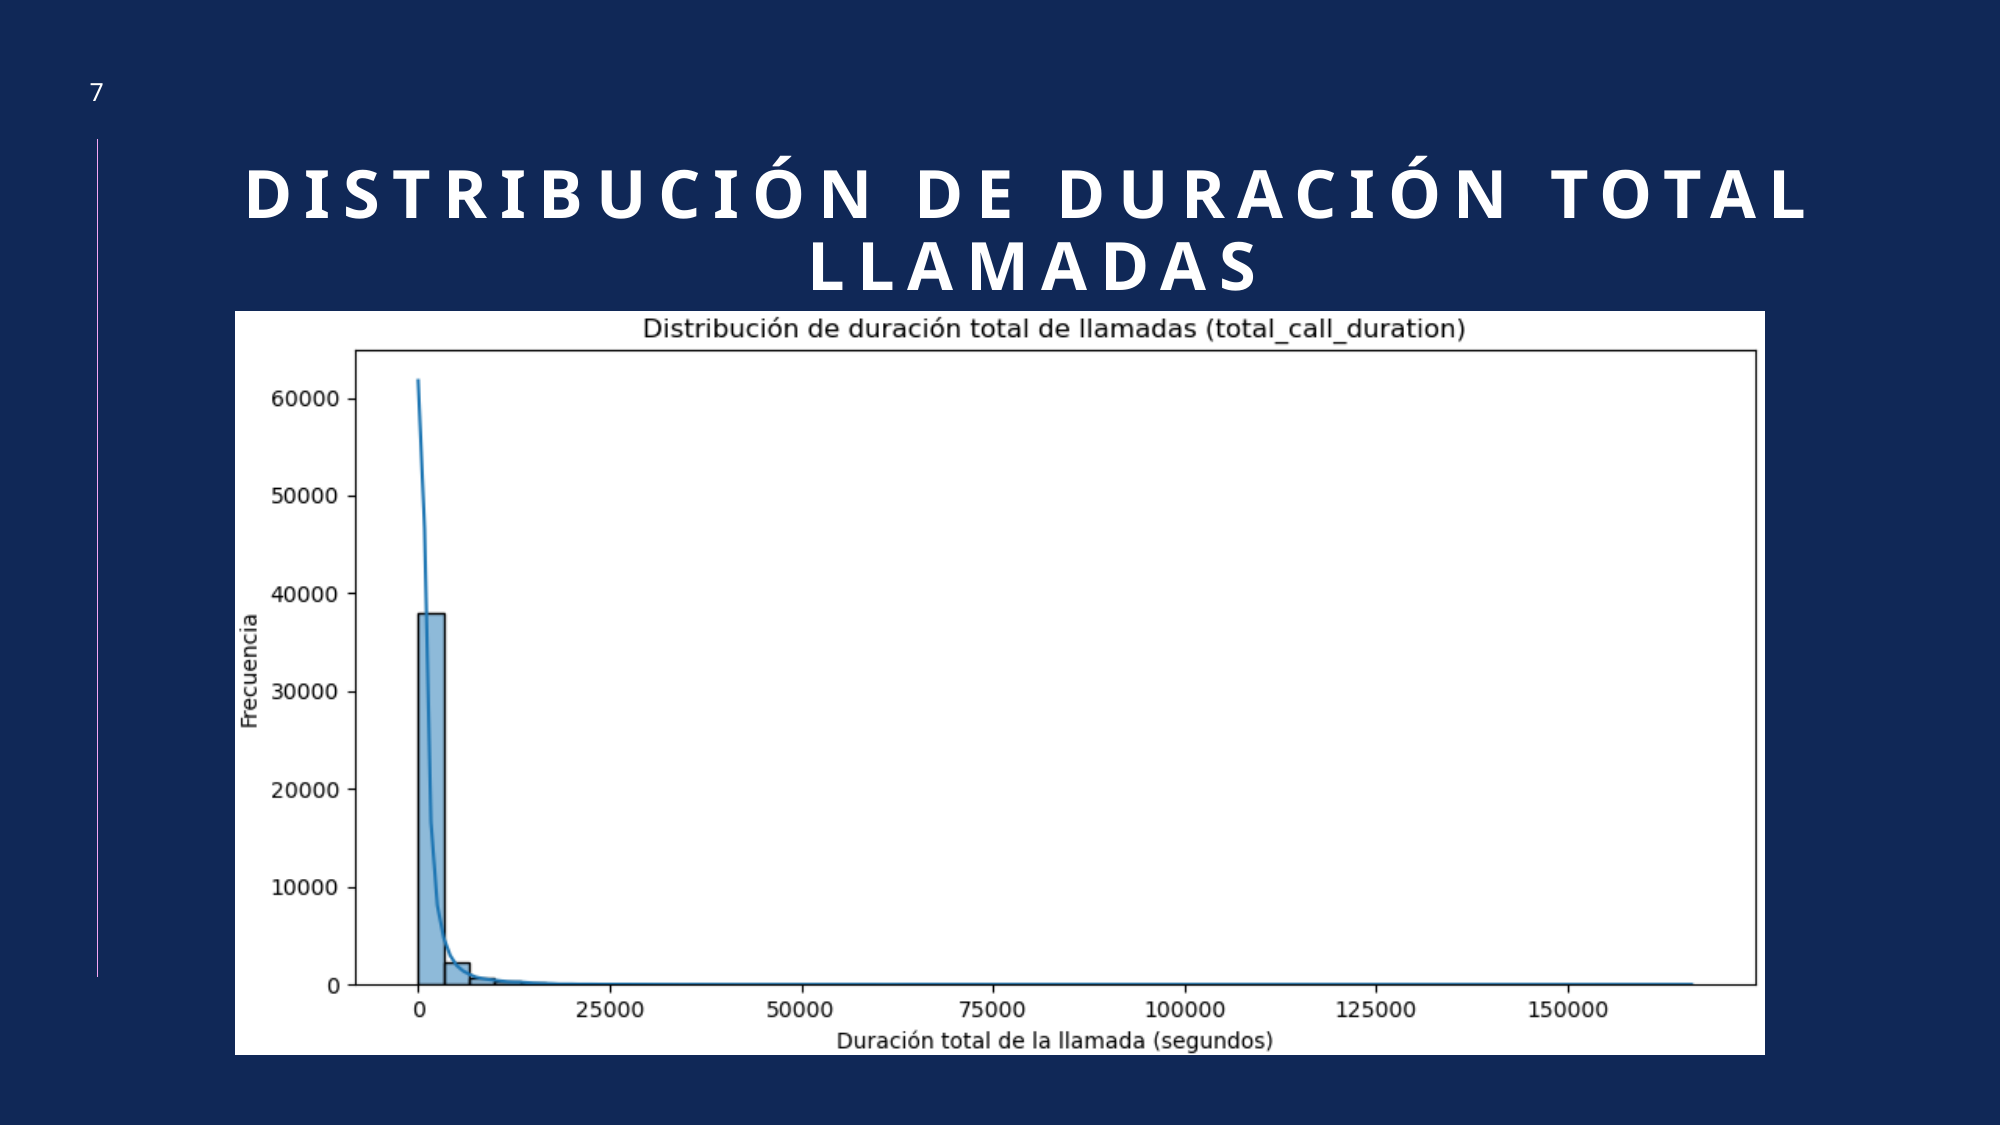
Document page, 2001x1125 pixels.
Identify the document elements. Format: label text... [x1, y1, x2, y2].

picture [234, 311, 1765, 1055]
slide_number 7 [53, 67, 140, 119]
title Distribución de duración total llamadas [139, 136, 1925, 312]
